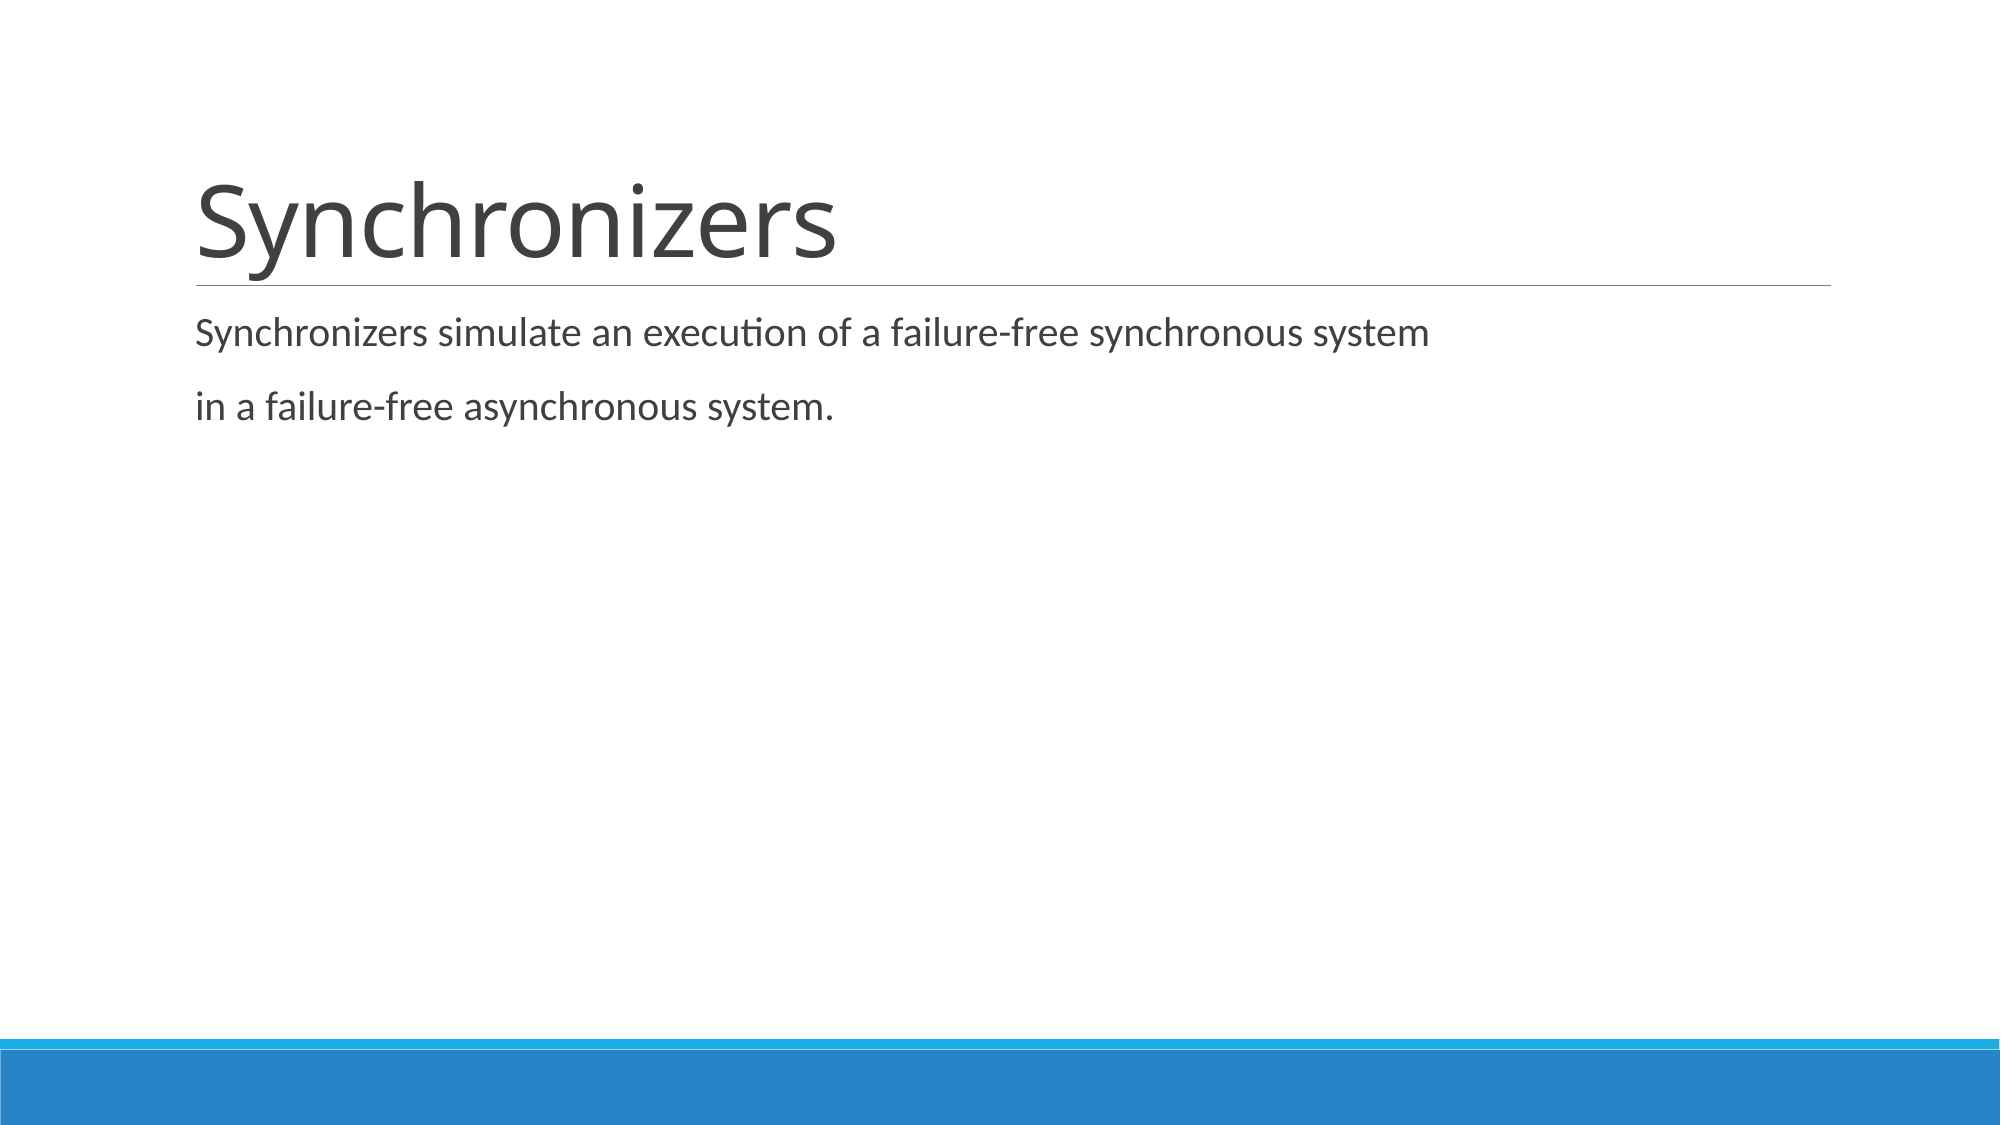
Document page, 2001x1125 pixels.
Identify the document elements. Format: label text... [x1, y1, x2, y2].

list Synchronizers simulate an execution of a failure-free synchronous system in a failure-free asynchronous system. [180, 302, 1830, 963]
title Synchronizers [180, 47, 1830, 285]
